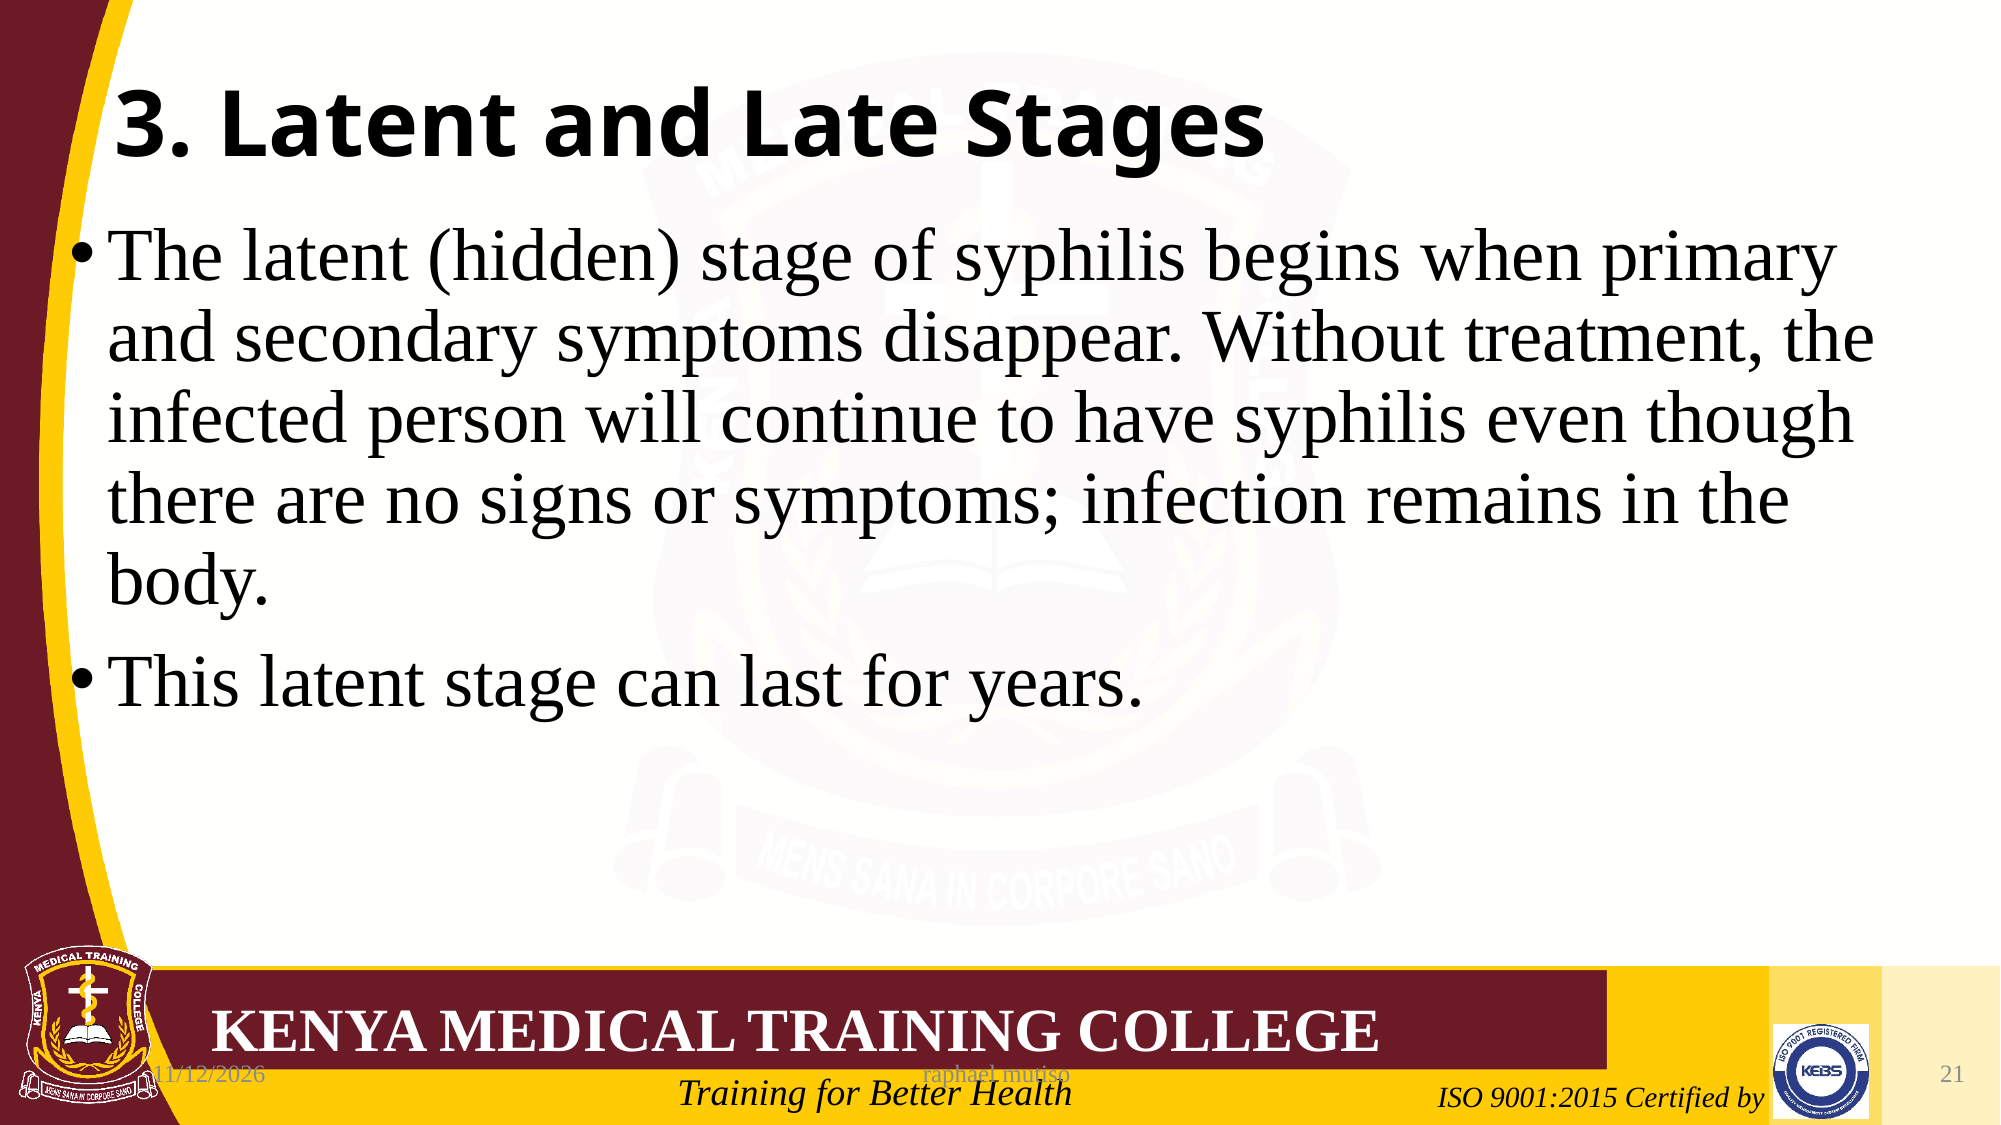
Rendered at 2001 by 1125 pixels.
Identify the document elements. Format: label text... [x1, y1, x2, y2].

footer raphael mutiso [662, 1042, 1338, 1103]
slide_number 21 [1530, 1042, 1981, 1103]
picture [0, 0, 2000, 1125]
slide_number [137, 1042, 588, 1103]
list The latent (hidden) stage of syphilis begins when primary and secondary symptoms disappear. Without treatment, the infected person will continue to have syphilis even though there are no signs or symptoms; infection remains in the body. This latent stage can last for years. [55, 208, 1945, 1083]
title 3. Latent and Late Stages [99, 45, 1900, 208]
